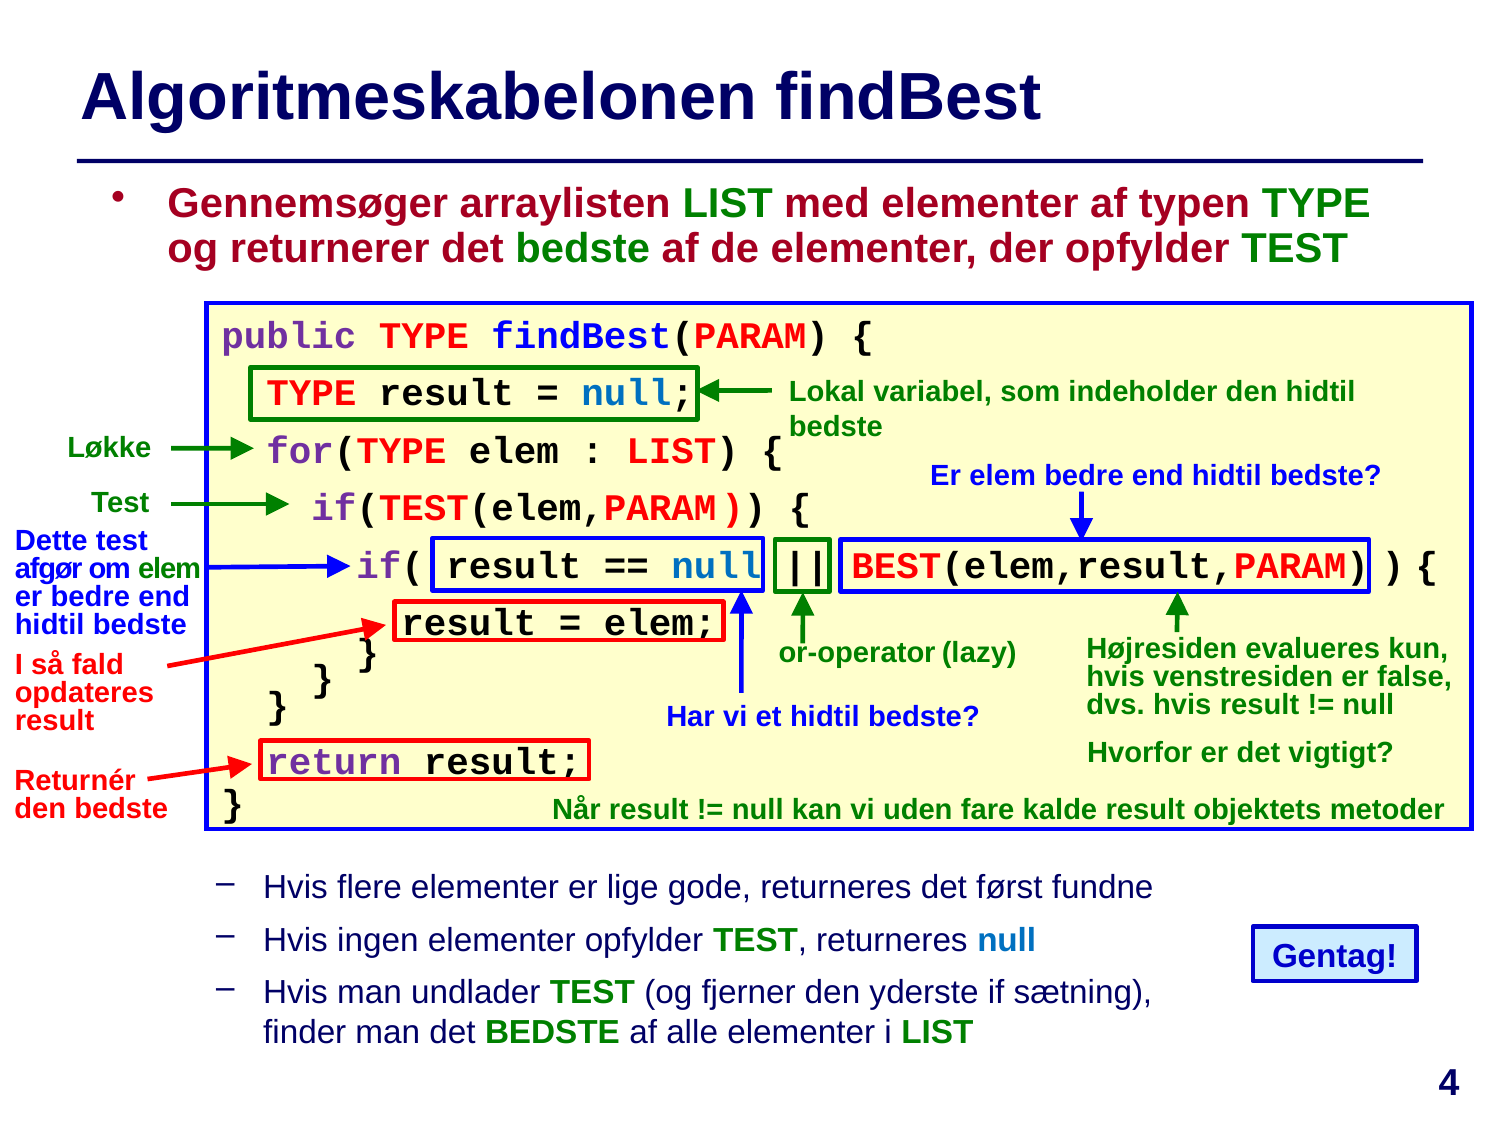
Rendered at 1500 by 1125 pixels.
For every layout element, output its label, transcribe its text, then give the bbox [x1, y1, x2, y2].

text_box [698, 380, 772, 401]
text_box Hvorfor er det vigtigt? [1072, 726, 1427, 776]
text_box Har vi et hidtil bedste? [651, 690, 1046, 740]
text_box Når result != null kan vi uden fare kalde result objektets metoder [537, 783, 1471, 833]
text_box Hvis flere elementer er lige gode, returneres det først fundne Hvis ingen elementer opfylder TEST, returneres null Hvis man undlader TEST (og fjerner den yderste if sætning), finder man det BEDSTE af alle elementer i LIST [126, 857, 1181, 1062]
text_box [171, 437, 254, 459]
text_box Lokal variabel, som indeholder den hidtil bedste [774, 364, 1471, 449]
text_box Højresiden evalueres kun, hvis venstresiden er false, dvs. hvis result != null [1071, 629, 1468, 728]
text_box [774, 539, 830, 592]
text_box [147, 756, 252, 780]
text_box (lazy) [927, 625, 1051, 676]
text_box [208, 555, 351, 577]
text_box [394, 601, 724, 641]
text_box [792, 592, 814, 625]
text_box [731, 590, 752, 693]
text_box [1071, 491, 1092, 539]
text_box [432, 538, 763, 591]
text_box [167, 618, 386, 667]
text_box Gennemsøger arraylisten LIST med elementer af typen TYPE og returnerer det bedste af de elementer, der opfylder TEST [96, 173, 1435, 286]
text_box [1166, 591, 1188, 629]
text_box or-operator [763, 625, 927, 676]
text_box [840, 539, 1369, 592]
text_box [260, 740, 590, 780]
text_box [250, 367, 698, 420]
title Algoritmeskabelonen findBest [64, 37, 1483, 149]
text_box [171, 493, 290, 515]
text_box Dette test afgør om elem er bedre end hidtil bedste I så fald opdateres result [0, 520, 231, 744]
slide_number 4 [1395, 1049, 1500, 1125]
text_box Gentag! [1252, 926, 1417, 981]
text_box Er elem bedre end hidtil bedste? [915, 449, 1471, 499]
text_box Test [76, 483, 192, 520]
text_box Løkke [52, 421, 183, 471]
text_box Returnér den bedste [0, 761, 192, 832]
text_box public TYPE findBest(PARAM) { TYPE result = null; for(TYPE elem : LIST) { if(TEST(elem,PARAM )) { if( result == null || BEST(elem,result,PARAM) ) { result = elem; } } } return result; } [206, 303, 1472, 830]
